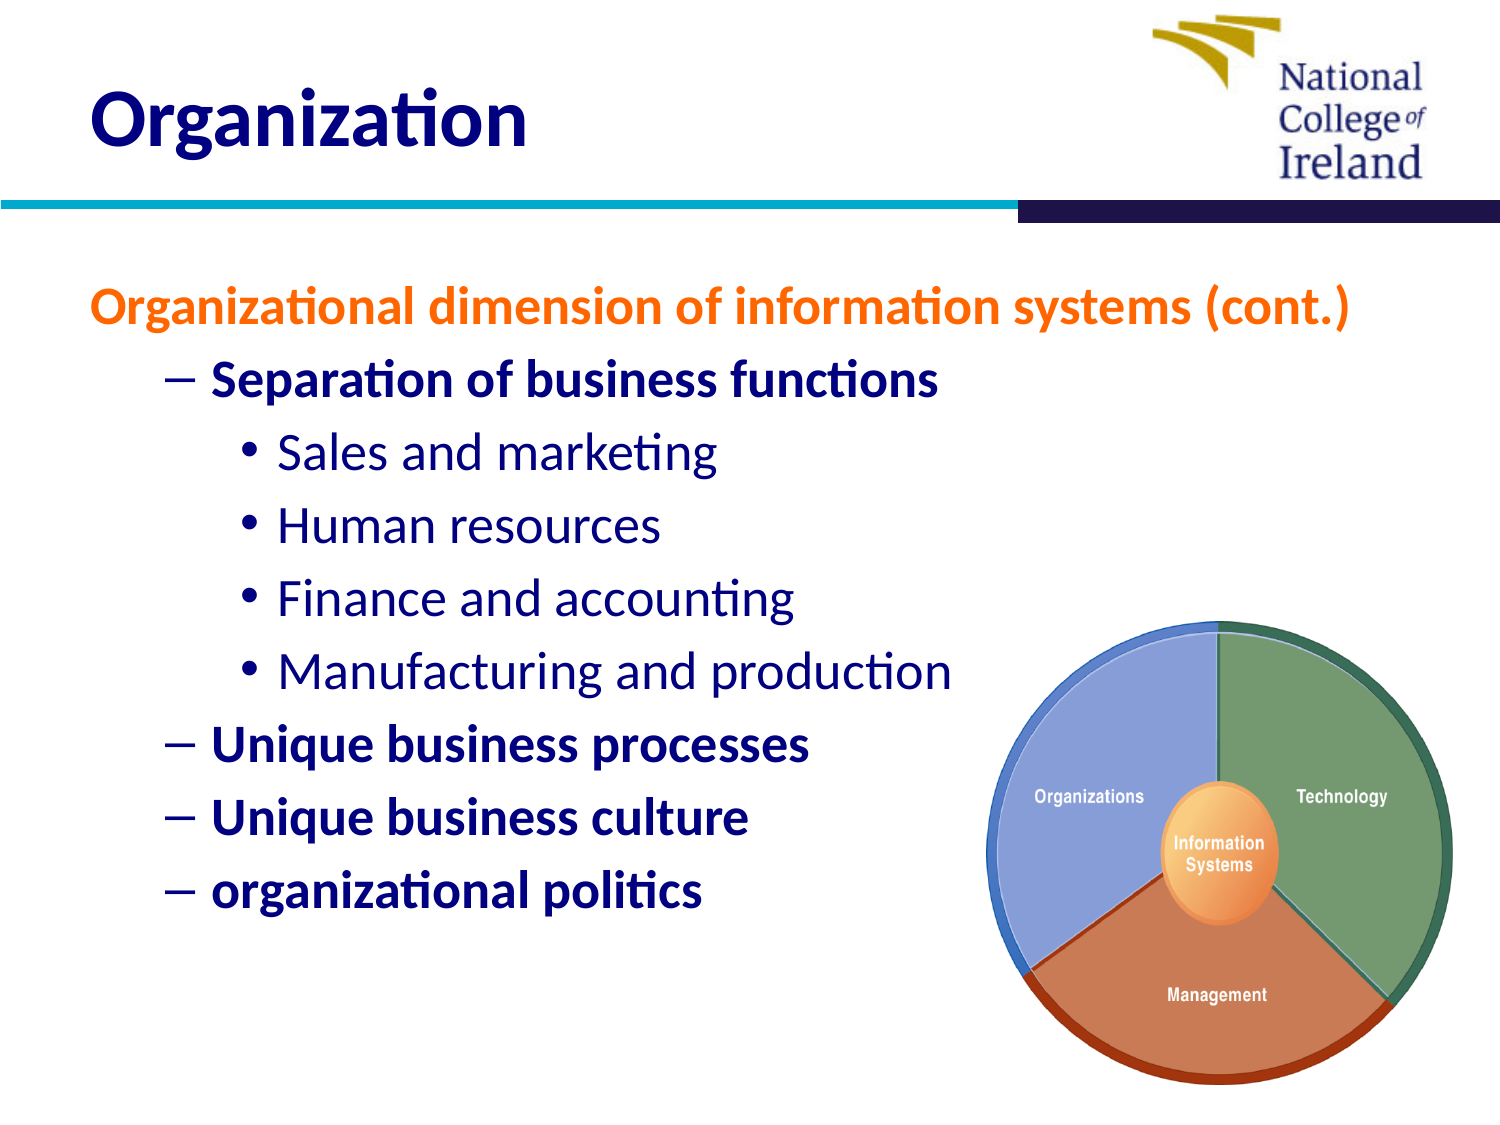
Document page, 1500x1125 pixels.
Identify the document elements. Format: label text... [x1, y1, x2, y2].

title Organization [75, 19, 1425, 207]
picture [985, 621, 1453, 1085]
list Organizational dimension of information systems (cont.) Separation of business functions Sales and marketing Human resources Finance and accounting Manufacturing and production Unique business processes Unique business culture organizational politics [75, 262, 1425, 1005]
